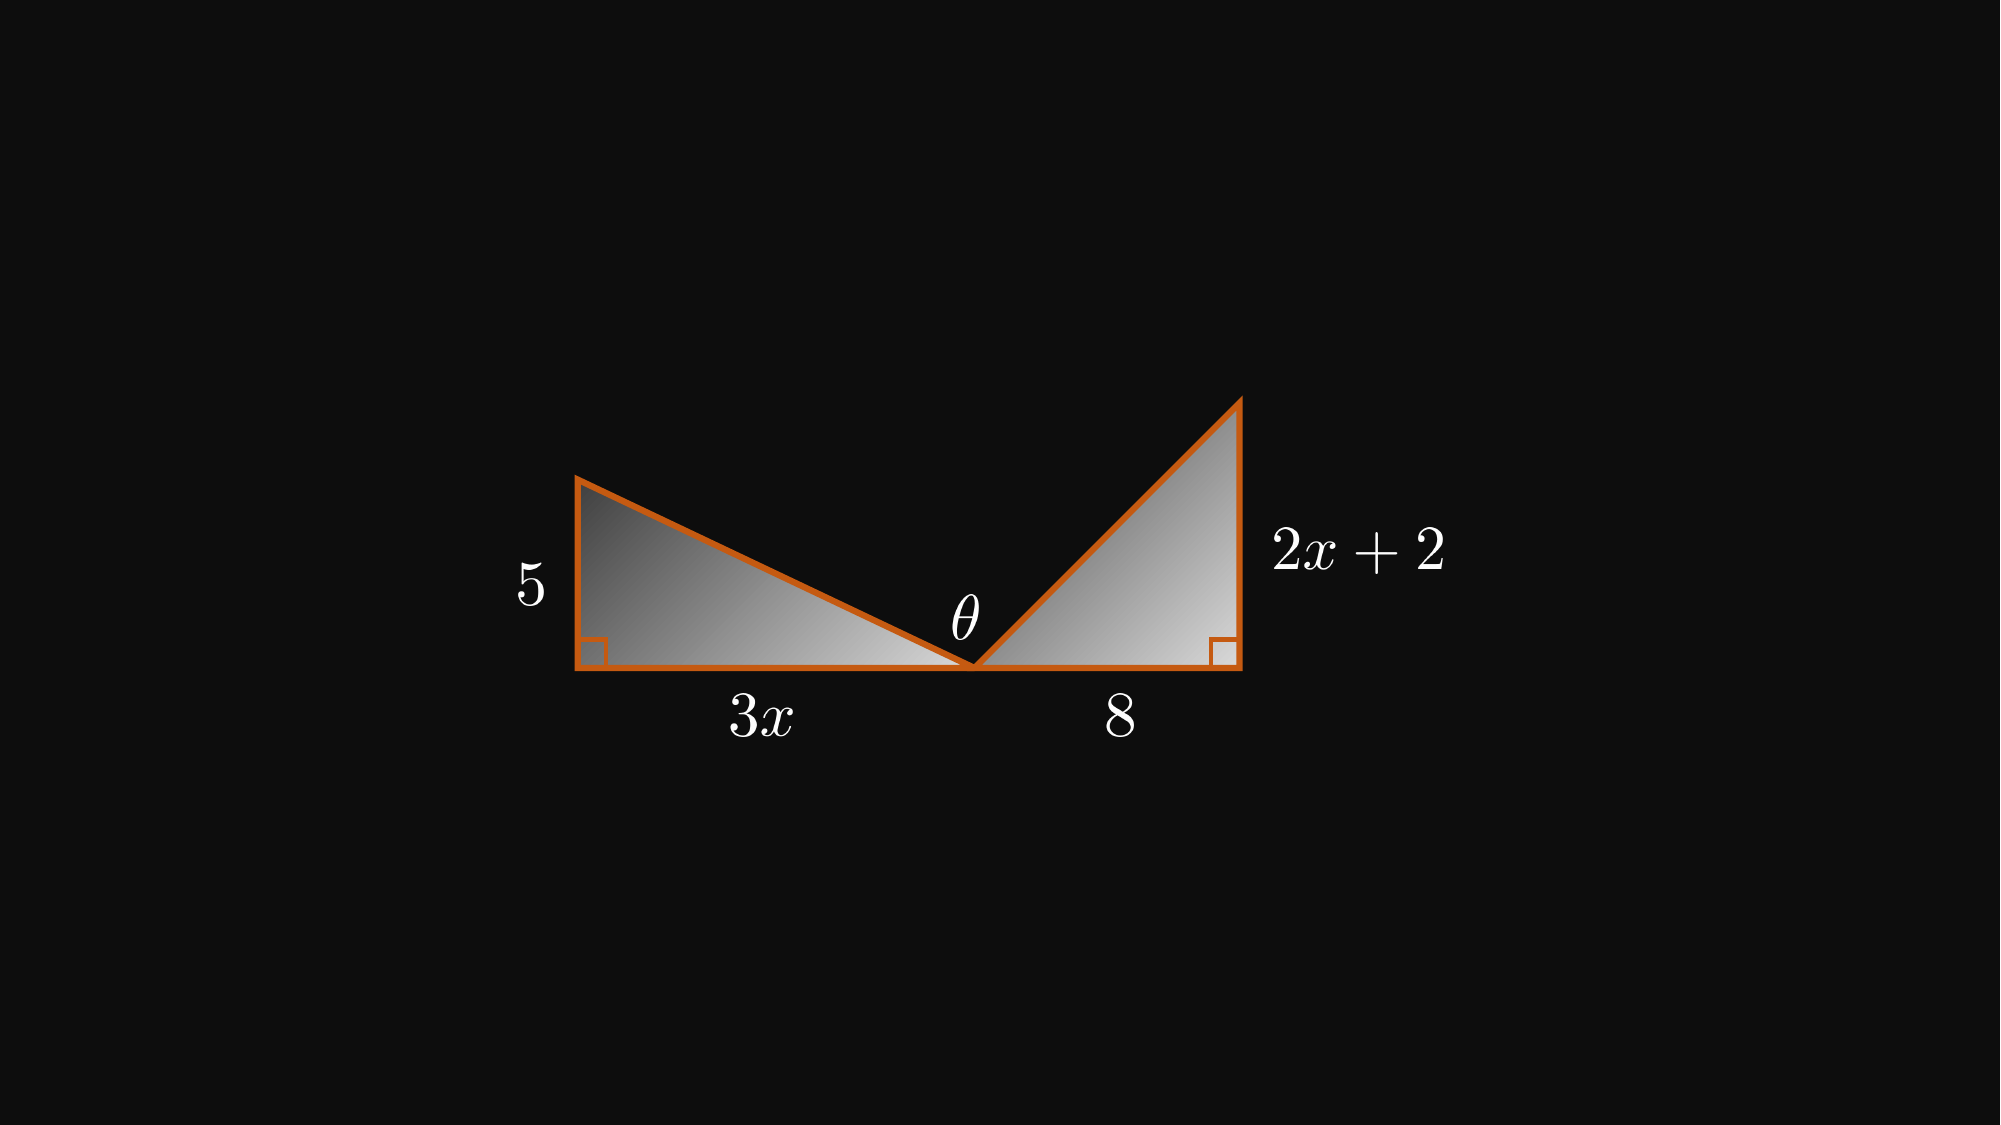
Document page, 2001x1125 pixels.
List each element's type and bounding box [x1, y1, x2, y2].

picture [952, 594, 979, 640]
picture [1274, 527, 1443, 574]
picture [730, 693, 793, 737]
picture [518, 562, 544, 606]
text_box [577, 402, 1240, 668]
picture [1106, 693, 1134, 737]
